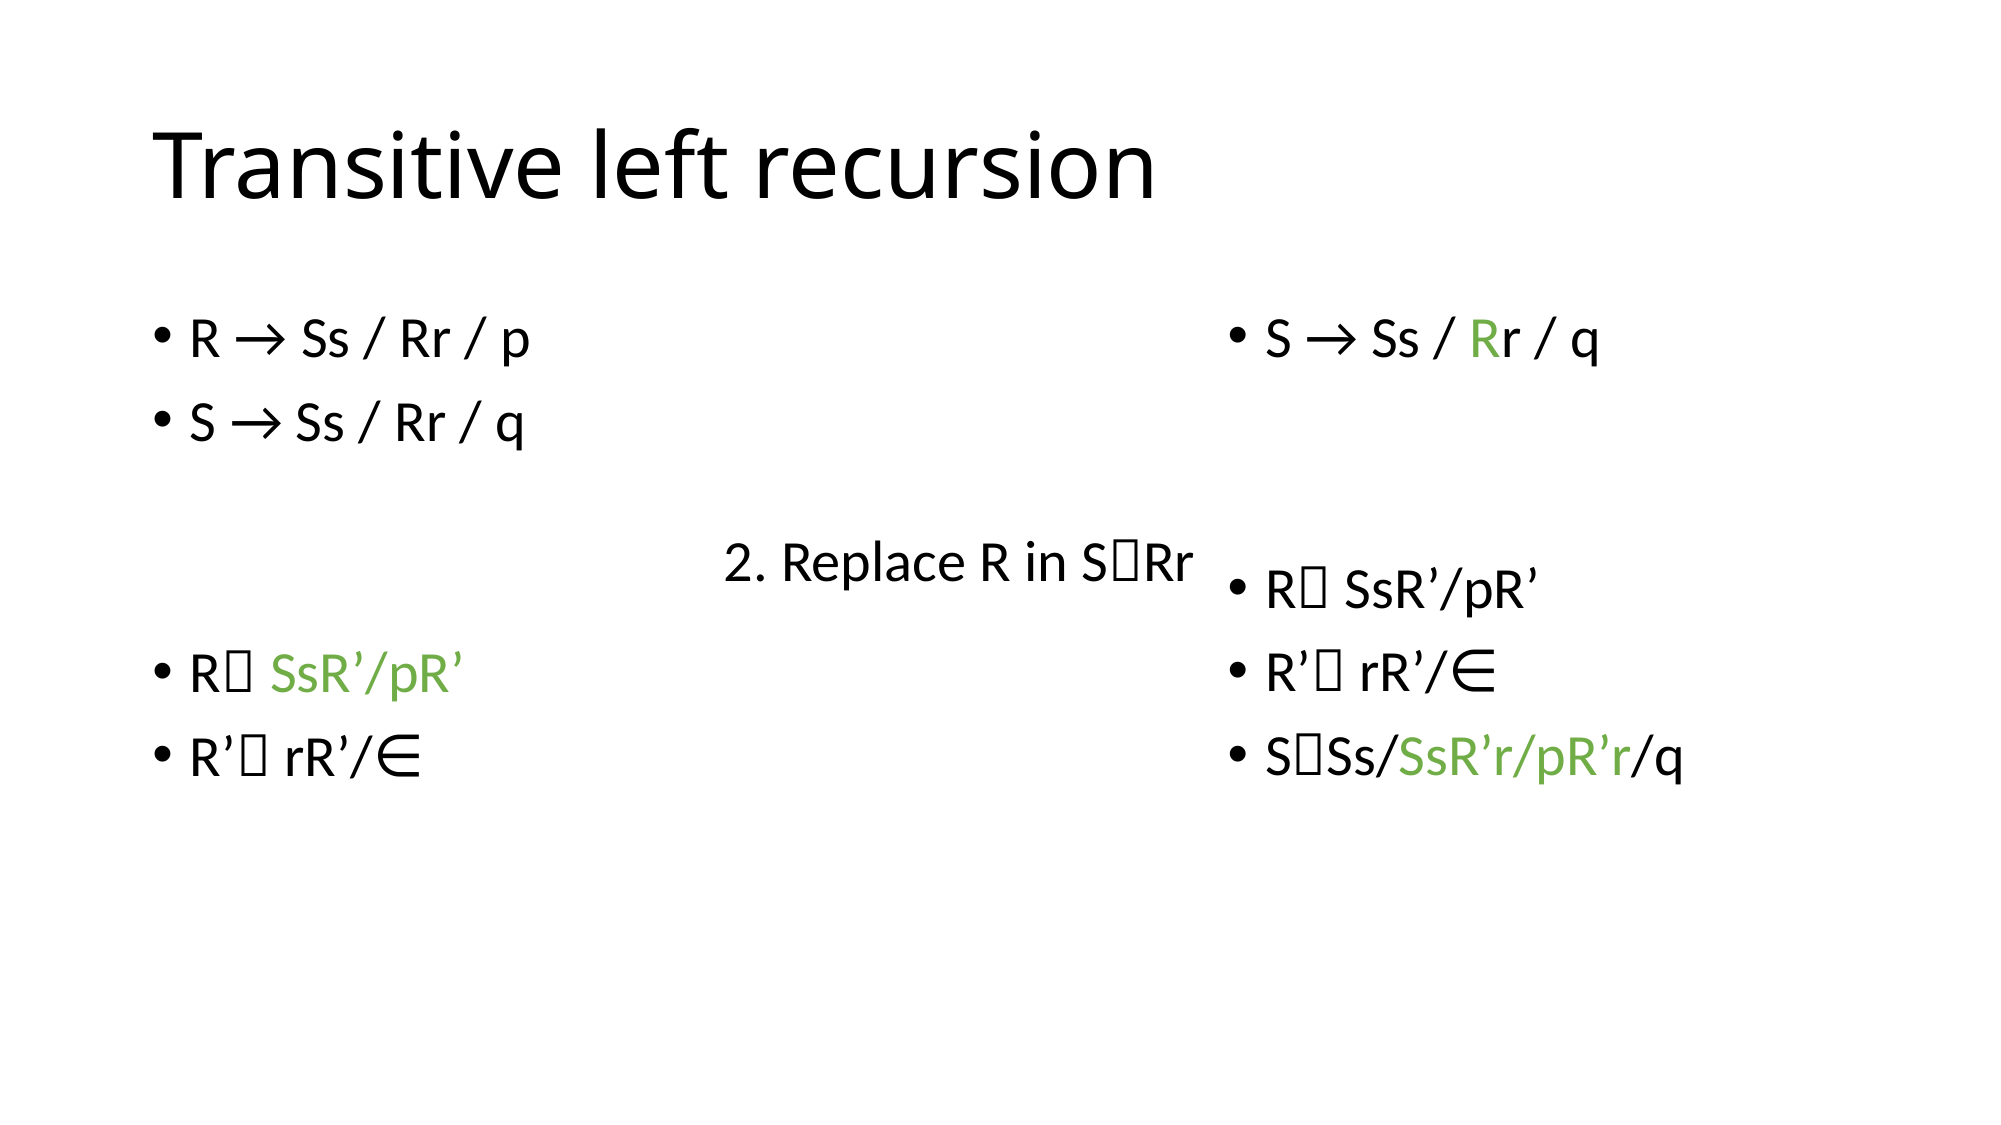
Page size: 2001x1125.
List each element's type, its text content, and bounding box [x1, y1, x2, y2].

title Transitive left recursion [137, 59, 1863, 278]
text_box S → Ss / Rr / q R SsR’/pR’ R’ rR’/∈ SSs/SsR’r/pR’r/q [1212, 299, 1776, 1014]
text_box 2. Replace R in SRr [709, 516, 1211, 601]
list R → Ss / Rr / p S → Ss / Rr / q R SsR’/pR’ R’ rR’/∈ [137, 299, 556, 1014]
